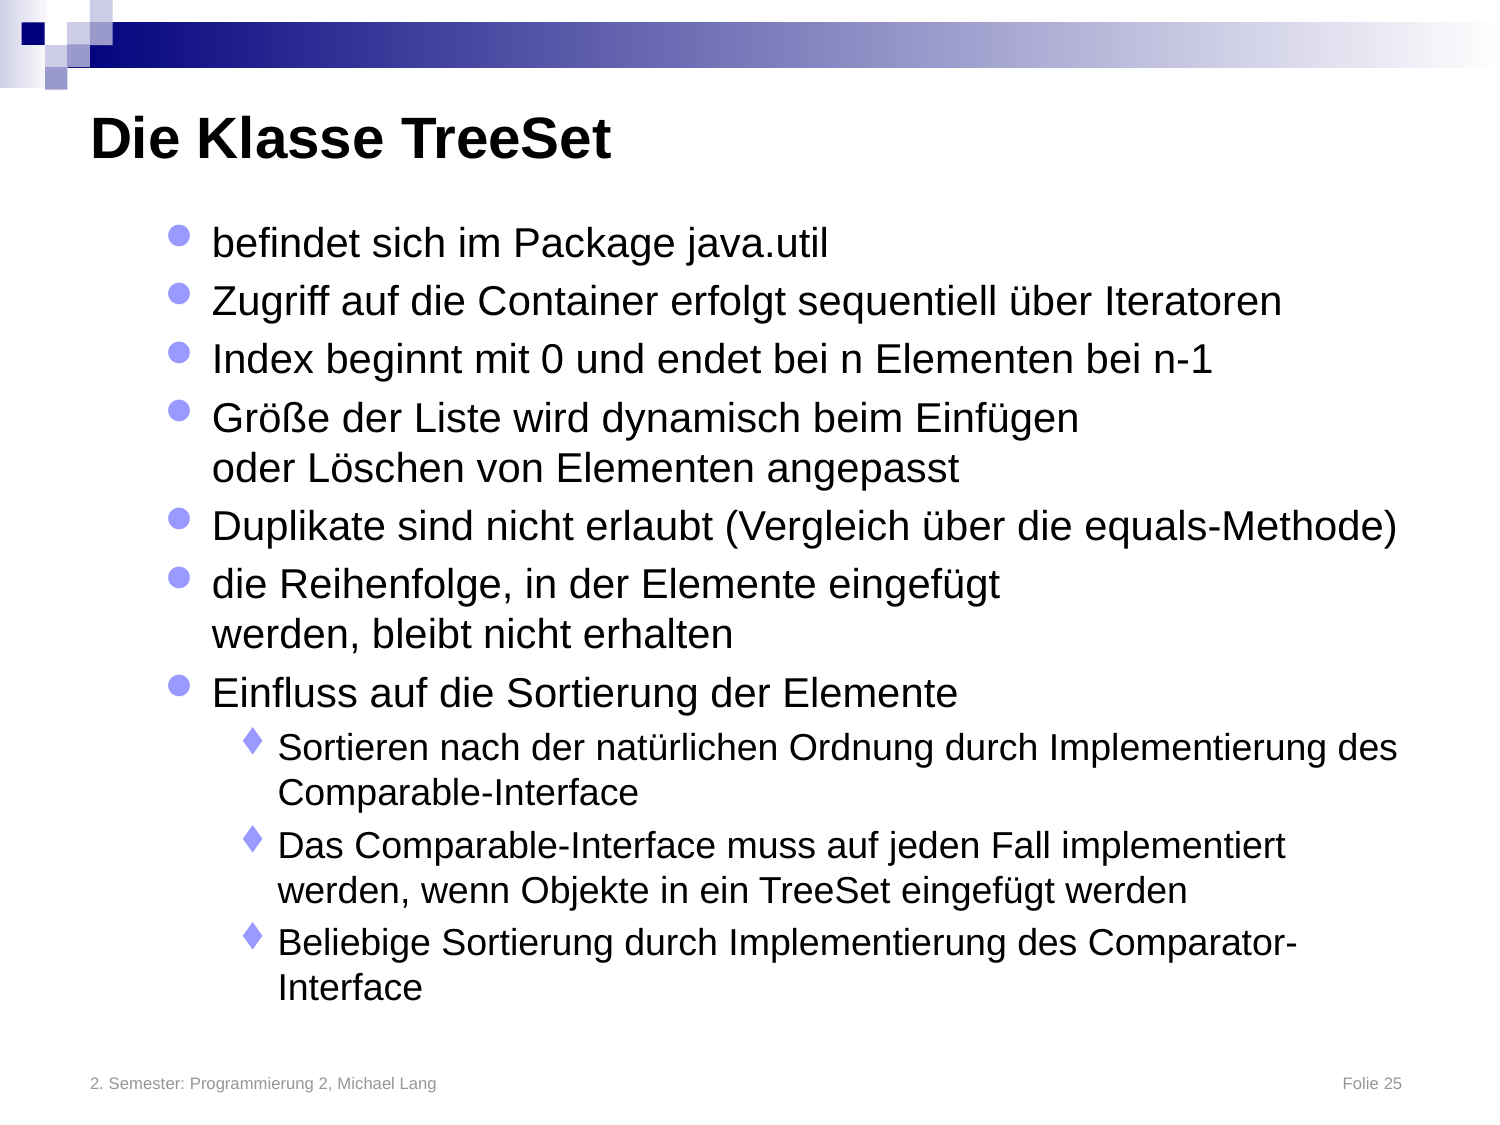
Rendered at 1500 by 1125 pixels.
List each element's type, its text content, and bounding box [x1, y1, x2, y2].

footer 2. Semester: Programmierung 2, Michael Lang Folie 25 [74, 1024, 1426, 1101]
title Die Klasse TreeSet [75, 75, 1425, 197]
list befindet sich im Package java.util Zugriff auf die Container erfolgt sequentiell über Iteratoren Index beginnt mit 0 und endet bei n Elementen bei n-1 Größe der Liste wird dynamisch beim Einfügen oder Löschen von Elementen angepasst Duplikate sind nicht erlaubt (Vergleich über die equals-Methode) die Reihenfolge, in der Elemente eingefügt werden, bleibt nicht erhalten Einfluss auf die Sortierung der Elemente Sortieren nach der natürlichen Ordnung durch Implementierung des Comparable-Interface Das Comparable-Interface muss auf jeden Fall implementiert werden, wenn Objekte in ein TreeSet eingefügt werden Beliebige Sortierung durch Implementierung des Comparator-Interface [75, 208, 1425, 1025]
